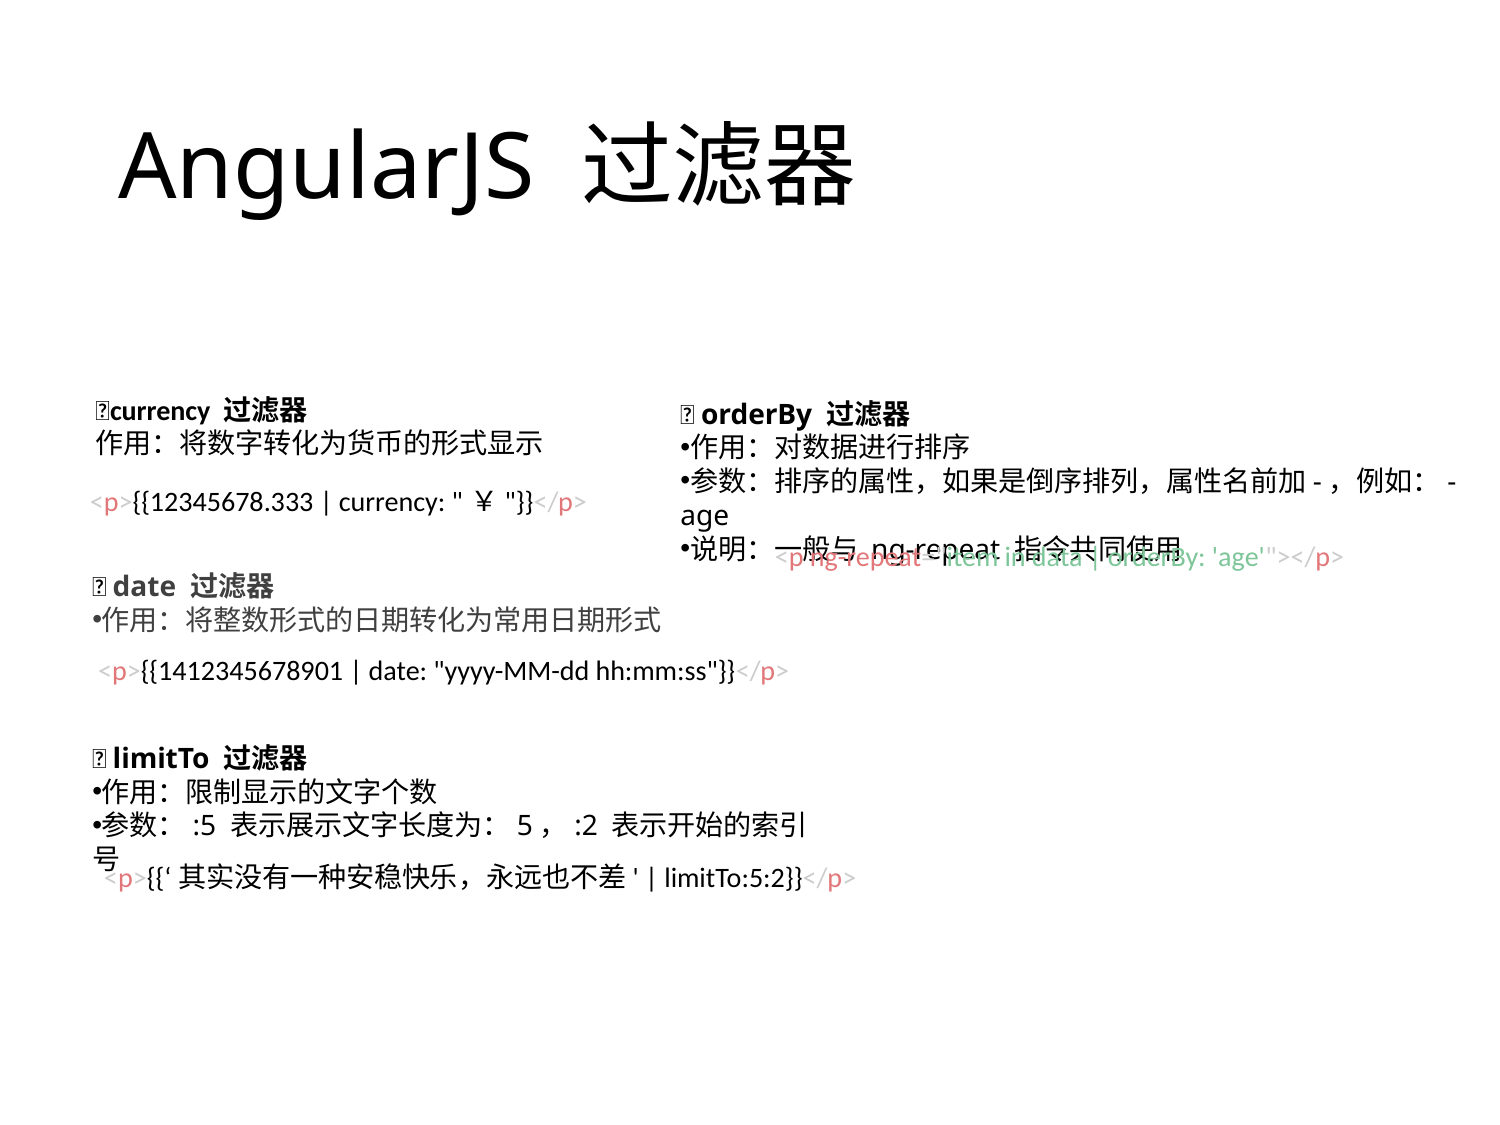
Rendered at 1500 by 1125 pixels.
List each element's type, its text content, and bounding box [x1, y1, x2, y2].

text_box <p>{{12345678.333 | currency: "￥"}}</p> [74, 475, 602, 524]
text_box <p>{{1412345678901 | date: "yyyy-MM-dd hh:mm:ss"}}</p> [83, 644, 805, 694]
title AngularJS 过滤器 [103, 59, 1397, 278]
text_box 🌰 limitTo 过滤器 作用：限制显示的文字个数 参数：:5 表示展示文字长度为：5，:2 表示开始的索引号 [77, 732, 828, 883]
text_box 🌰 date 过滤器 作用：将整数形式的日期转化为常用日期形式 [77, 560, 828, 643]
text_box 🌰 orderBy 过滤器 作用：对数据进行排序 参数：排序的属性，如果是倒序排列，属性名前加-，例如：-age 说明：一般与 ng-repeat 指令共同使用 [665, 388, 1500, 573]
text_box <p>{{‘其实没有一种安稳快乐，永远也不差' | limitTo:5:2}}</p> [89, 852, 872, 901]
text_box 🌰currency 过滤器 作用：将数字转化为货币的形式显示 [80, 384, 559, 475]
text_box <p ng-repeat="item in data | orderBy: 'age'"></p> [760, 531, 1360, 580]
